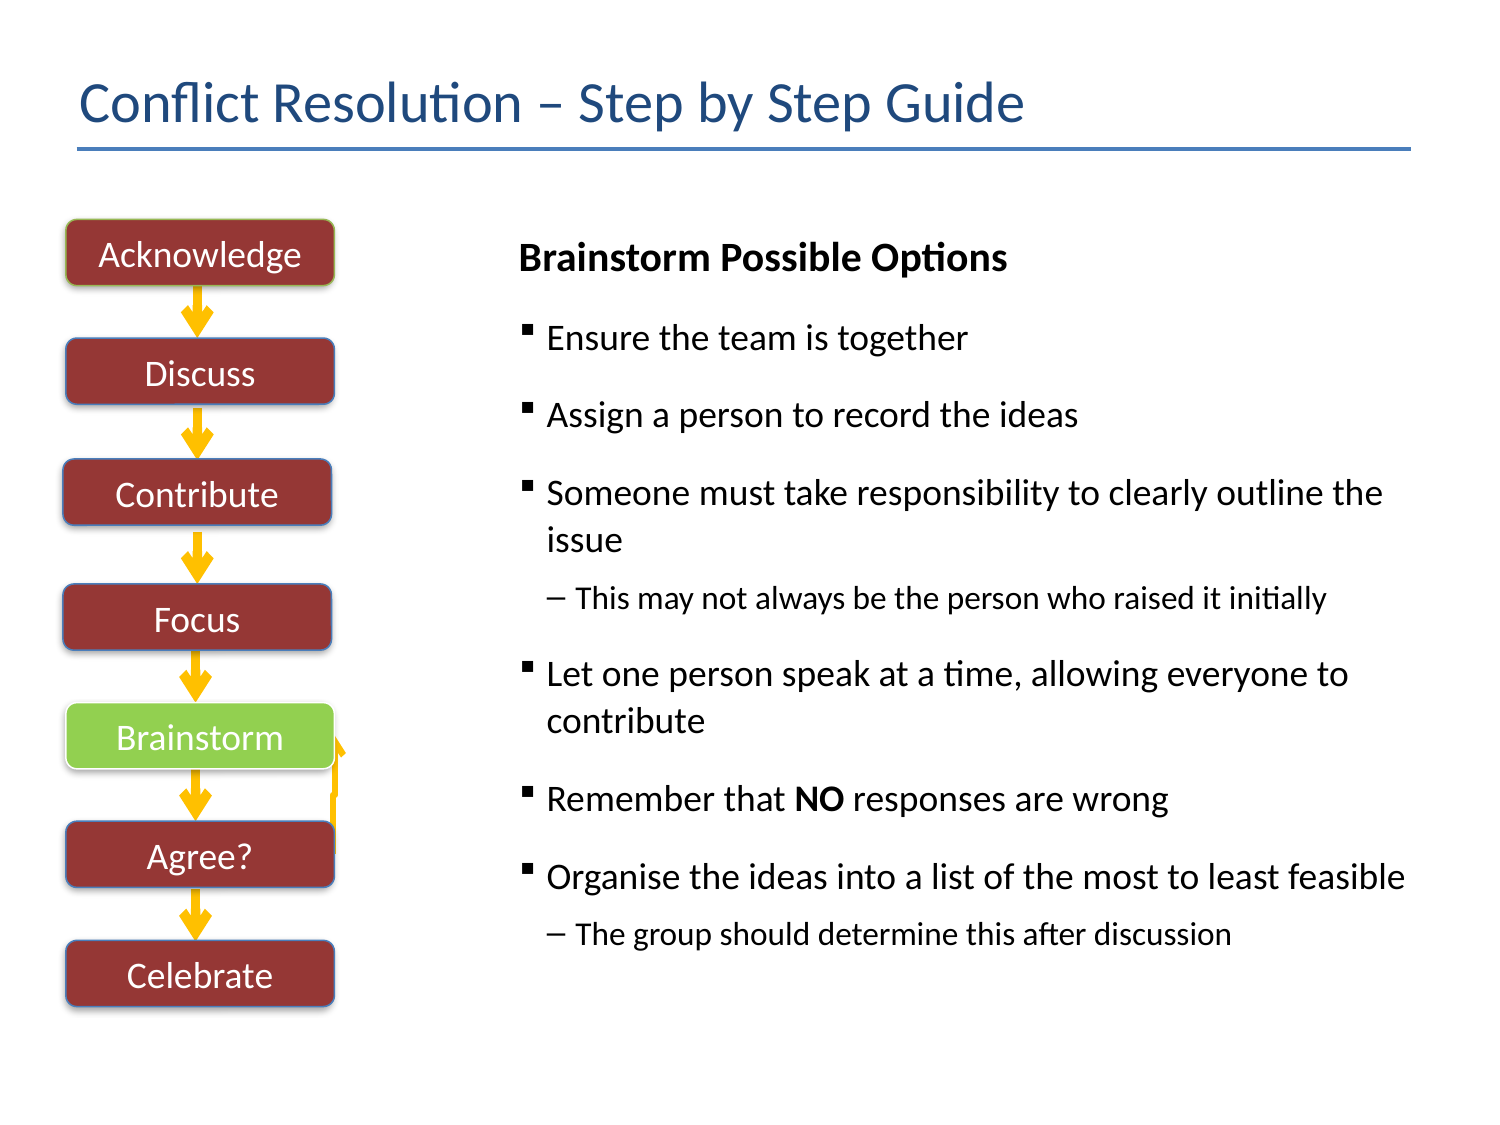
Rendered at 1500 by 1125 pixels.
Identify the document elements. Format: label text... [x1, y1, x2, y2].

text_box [332, 735, 336, 855]
text_box Conflict Resolution – Step by Step Guide [64, 74, 1434, 125]
text_box Brainstorm [65, 701, 336, 770]
text_box Contribute [62, 458, 333, 527]
text_box Brainstorm Possible Options Ensure the team is together Assign a person to record the ideas Someone must take responsibility to clearly outline the issue This may not always be the person who raised it initially Let one person speak at a time, allowing everyone to contribute Remember that NO responses are wrong Organise the ideas into a list of the most to least feasible The group should determine this after discussion [504, 219, 1425, 1034]
text_box Celebrate [65, 939, 336, 1008]
text_box Focus [62, 583, 333, 651]
text_box Acknowledge [65, 218, 336, 287]
text_box Agree? [65, 820, 336, 889]
text_box Discuss [65, 337, 336, 406]
